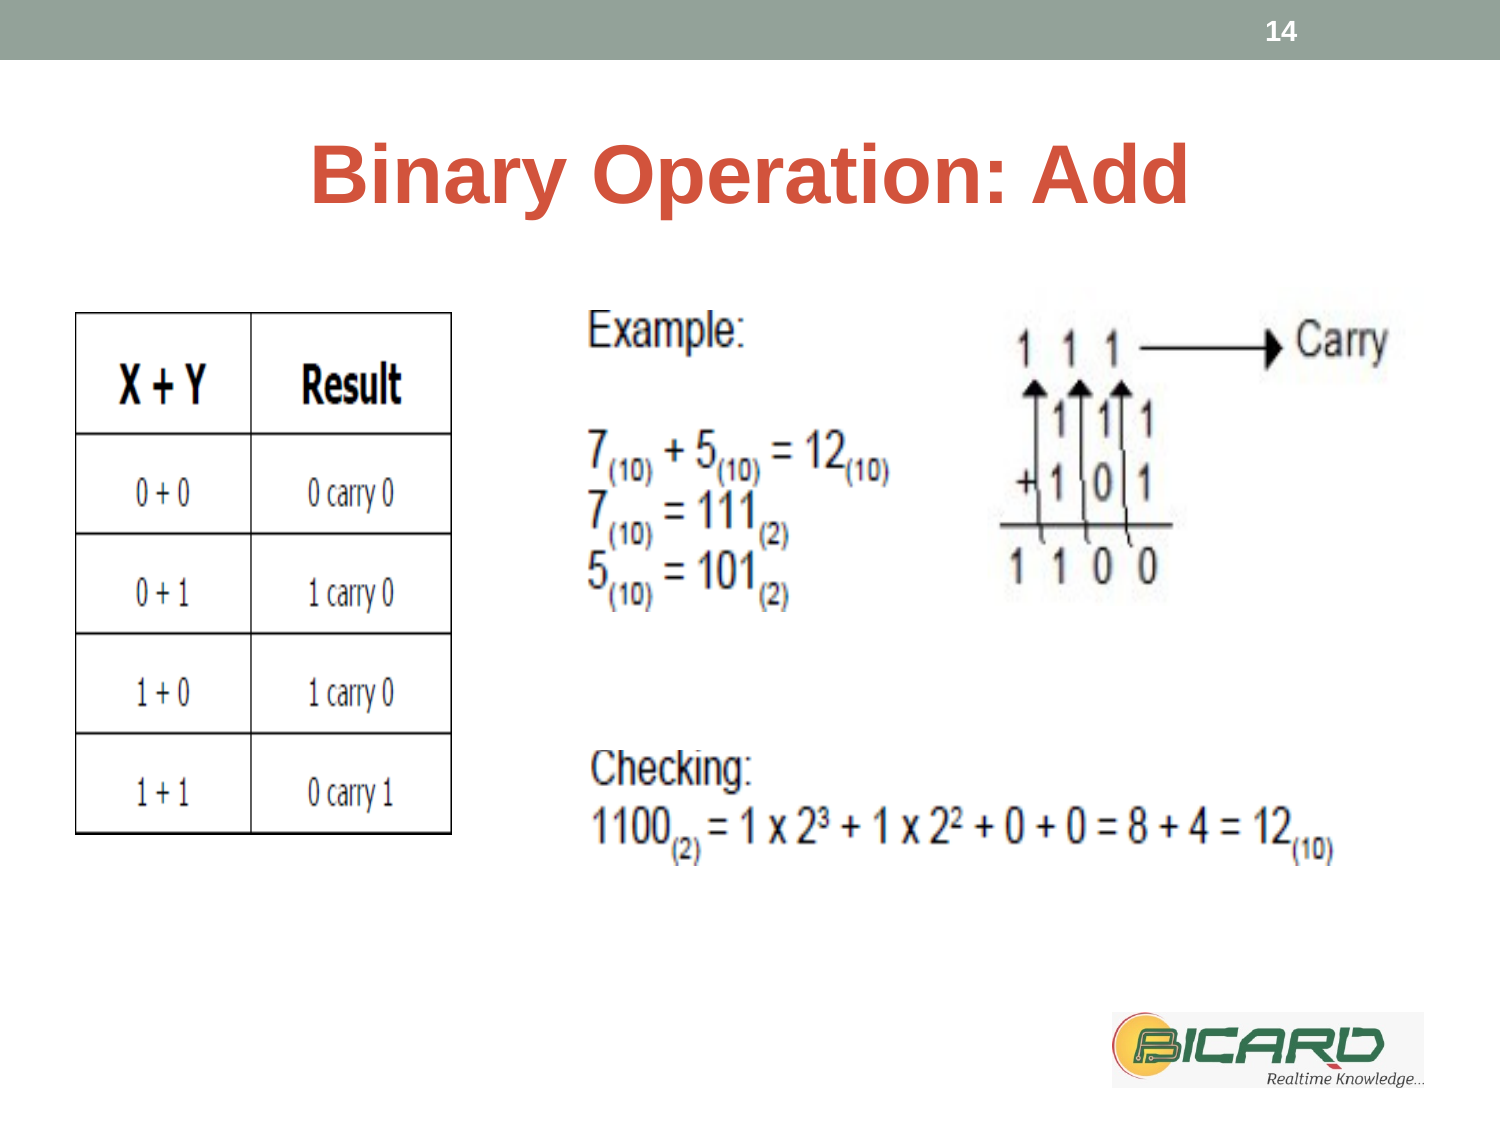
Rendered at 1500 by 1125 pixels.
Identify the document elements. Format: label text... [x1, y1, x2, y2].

picture [1112, 1012, 1424, 1088]
text_box [590, 750, 1335, 866]
text_box [987, 287, 1424, 606]
slide_number 14 [1250, 3, 1425, 57]
text_box [587, 310, 891, 612]
text_box [75, 312, 452, 836]
title Binary Operation: Add [75, 73, 1425, 264]
